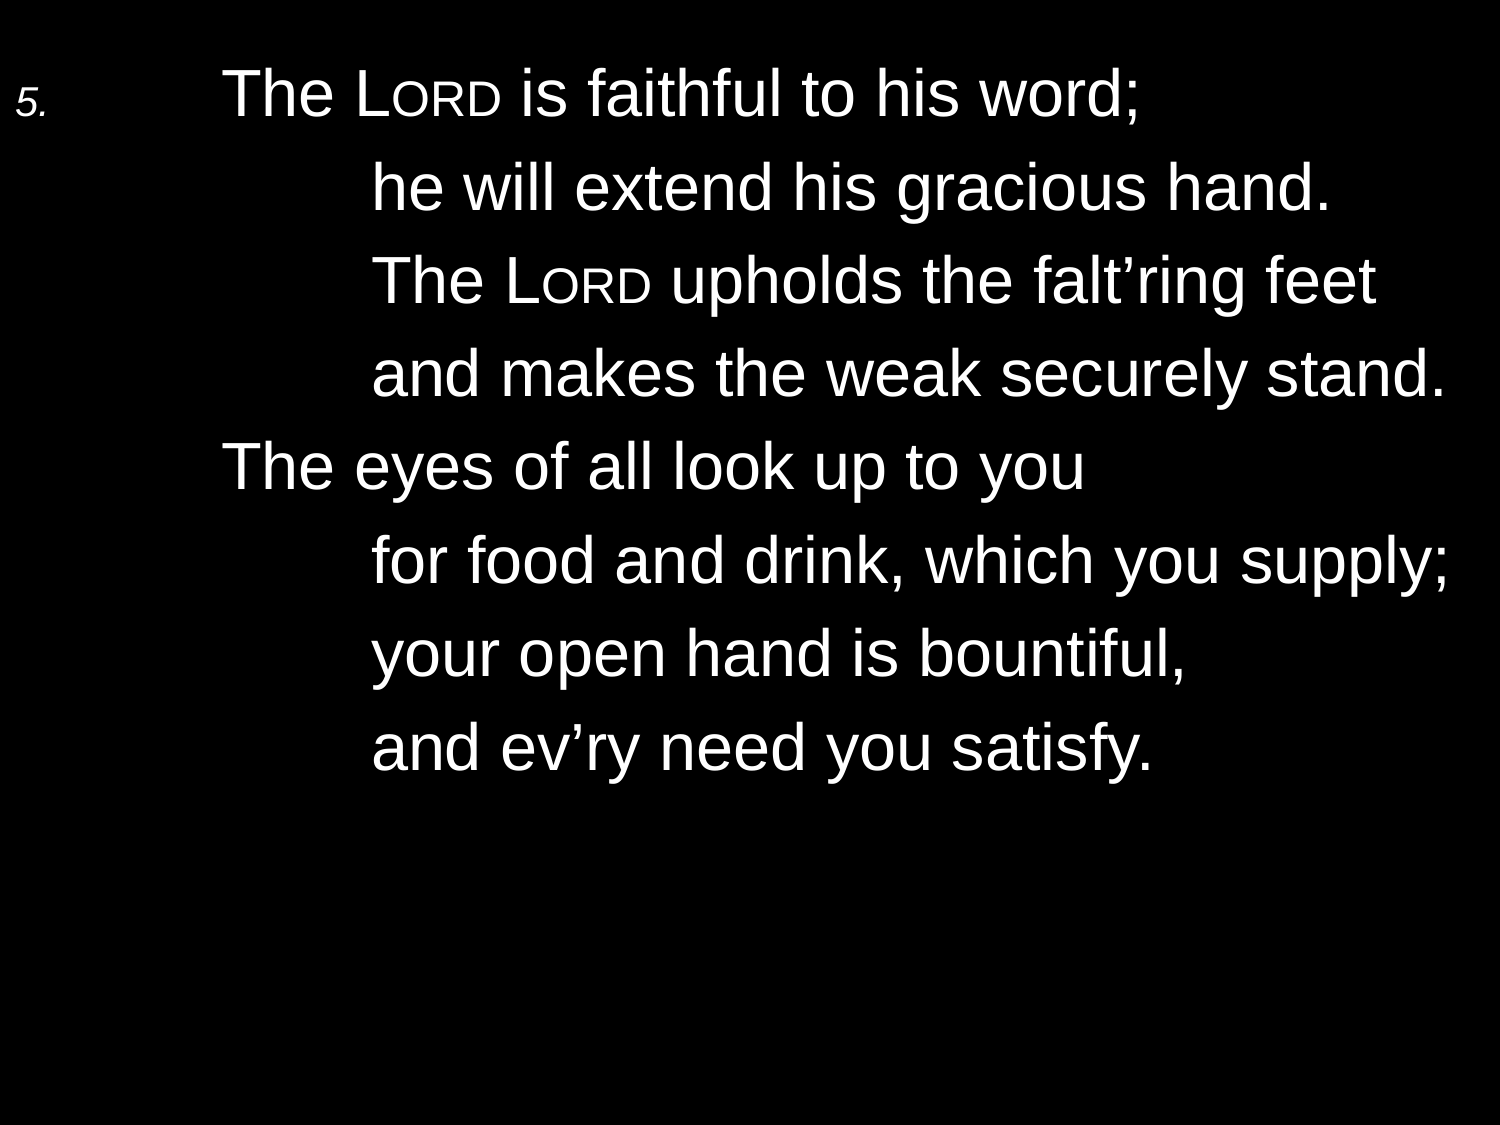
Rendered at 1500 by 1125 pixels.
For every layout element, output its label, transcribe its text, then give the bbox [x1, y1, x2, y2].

list 5. The Lord is faithful to his word; he will extend his gracious hand. The Lord upholds the falt’ring feet and makes the weak securely stand. The eyes of all look up to you for food and drink, which you supply; your open hand is bountiful, and ev’ry need you satisfy. [0, 42, 1500, 1047]
